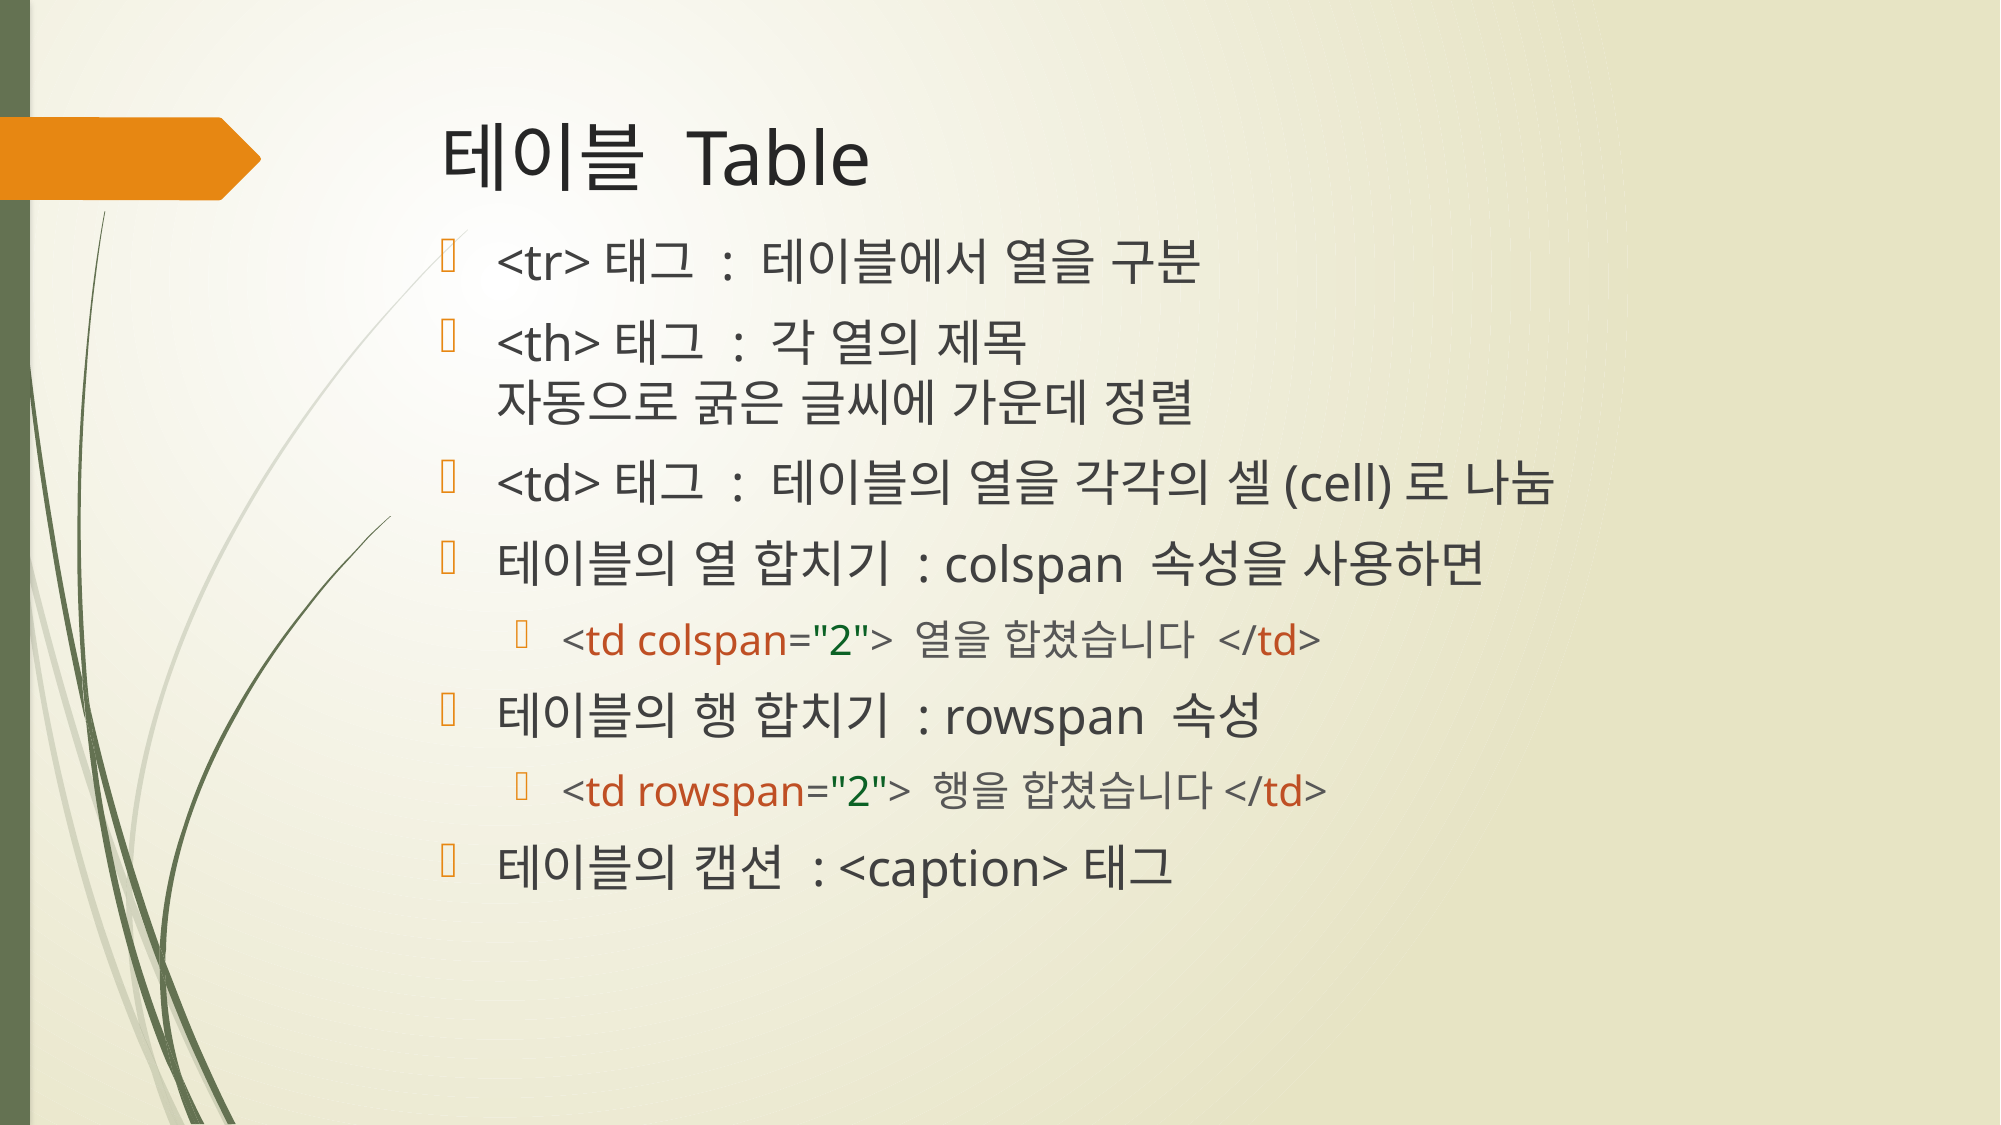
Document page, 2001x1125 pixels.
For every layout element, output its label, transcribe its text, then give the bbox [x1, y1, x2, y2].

list <tr>태그 : 테이블에서 열을 구분 <th>태그 : 각 열의 제목 자동으로 굵은 글씨에 가운데 정렬 <td>태그 : 테이블의 열을 각각의 셀(cell)로 나눔 테이블의 열 합치기 : colspan 속성을 사용하면 <td colspan="2"> 열을 합쳤습니다 </td> 테이블의 행 합치기 : rowspan 속성 <td rowspan="2"> 행을 합쳤습니다</td> 테이블의 캡션 : <caption>태그 [424, 222, 1888, 970]
title 테이블 Table [425, 102, 1888, 222]
